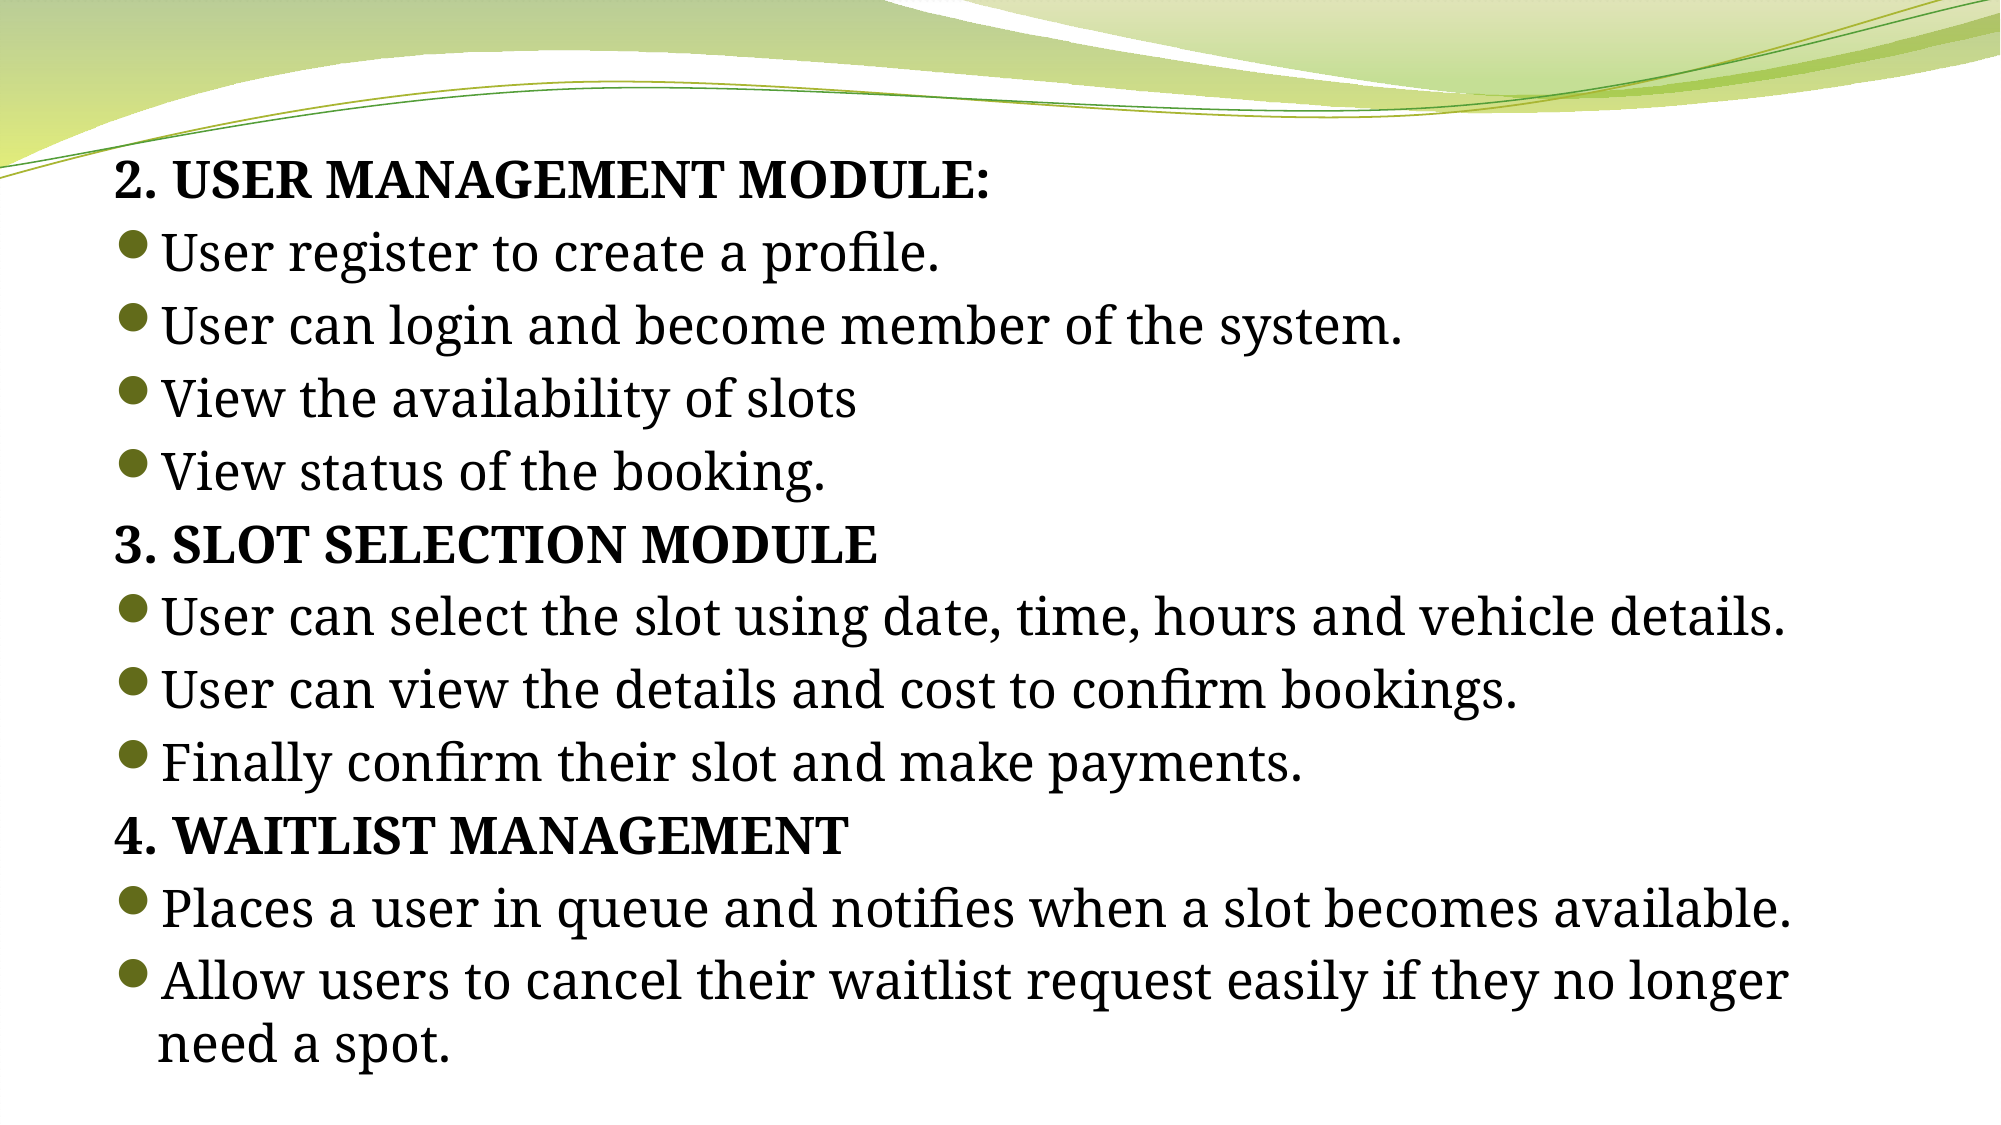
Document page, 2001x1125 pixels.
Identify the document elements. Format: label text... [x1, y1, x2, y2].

list 2. USER MANAGEMENT MODULE: User register to create a profile. User can login and become member of the system. View the availability of slots View status of the booking. 3. SLOT SELECTION MODULE User can select the slot using date, time, hours and vehicle details. User can view the details and cost to confirm bookings. Finally confirm their slot and make payments. 4. WAITLIST MANAGEMENT Places a user in queue and notifies when a slot becomes available. Allow users to cancel their waitlist request easily if they no longer need a spot. [99, 139, 1900, 1089]
